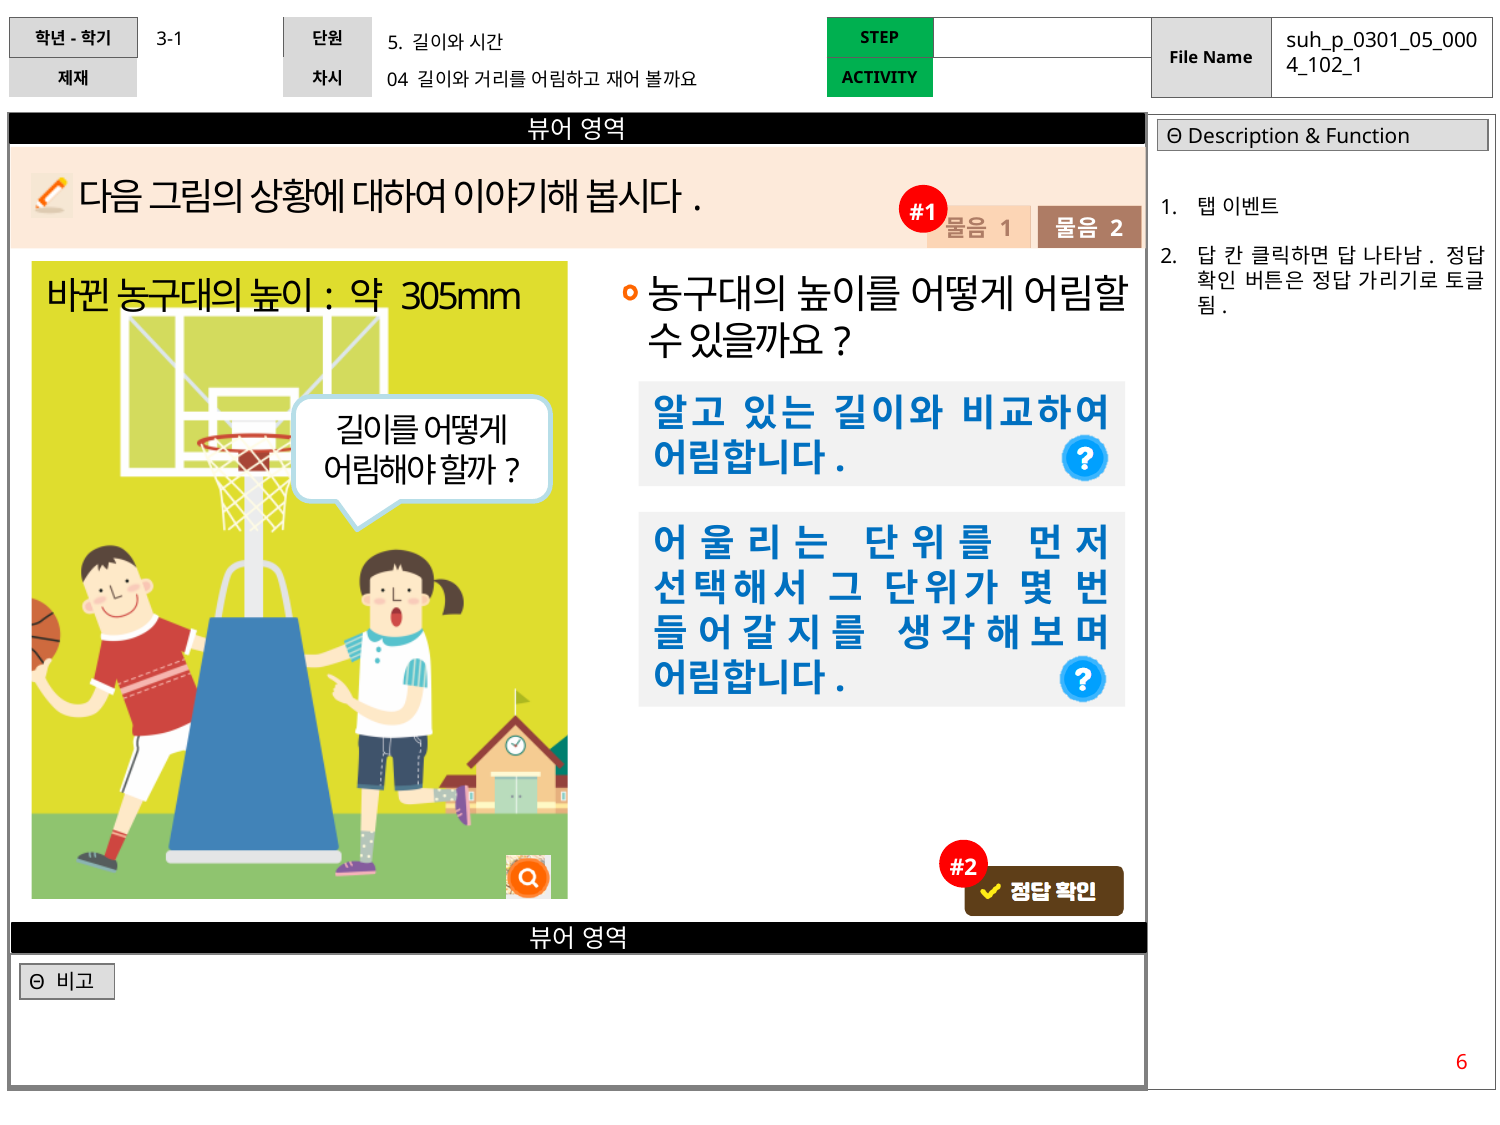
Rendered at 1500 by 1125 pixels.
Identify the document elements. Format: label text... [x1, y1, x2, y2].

text_box 5. 길이와 시간 [372, 23, 828, 48]
text_box #1 [896, 182, 950, 235]
text_box 농구대의 높이를 어떻게 어림할 수 있을까요? [633, 261, 1142, 371]
text_box [9, 145, 1148, 251]
text_box 3-1 [141, 18, 284, 55]
text_box 04 길이와 거리를 어림하고 재어 볼까요 [372, 60, 821, 96]
text_box 어울리는 단위를 먼저 선택해서 그 단위가 몇 번 들어갈지를 생각해보며 어림합니다. [638, 511, 1126, 707]
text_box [926, 205, 1143, 249]
picture [1052, 650, 1113, 710]
text_box 알고 있는 길이와 비교하여 어림합니다. [638, 381, 1126, 487]
text_box 다음 그림의 상황에 대하여 이야기해 봅시다. [63, 165, 1150, 225]
picture [619, 281, 640, 303]
picture [1054, 429, 1115, 488]
text_box suh_p_0301_05_0004_102_1 [1271, 18, 1500, 84]
table_header Θ Description & Function [1158, 120, 1487, 150]
text_box 탭 이벤트 답 칸 클릭하면 답 나타남. 정답 확인 버튼은 정답 가리기로 토글 됨. [1145, 160, 1500, 351]
text_box #2 [937, 837, 990, 890]
picture [31, 173, 73, 218]
picture [963, 863, 1126, 918]
picture [31, 260, 568, 900]
